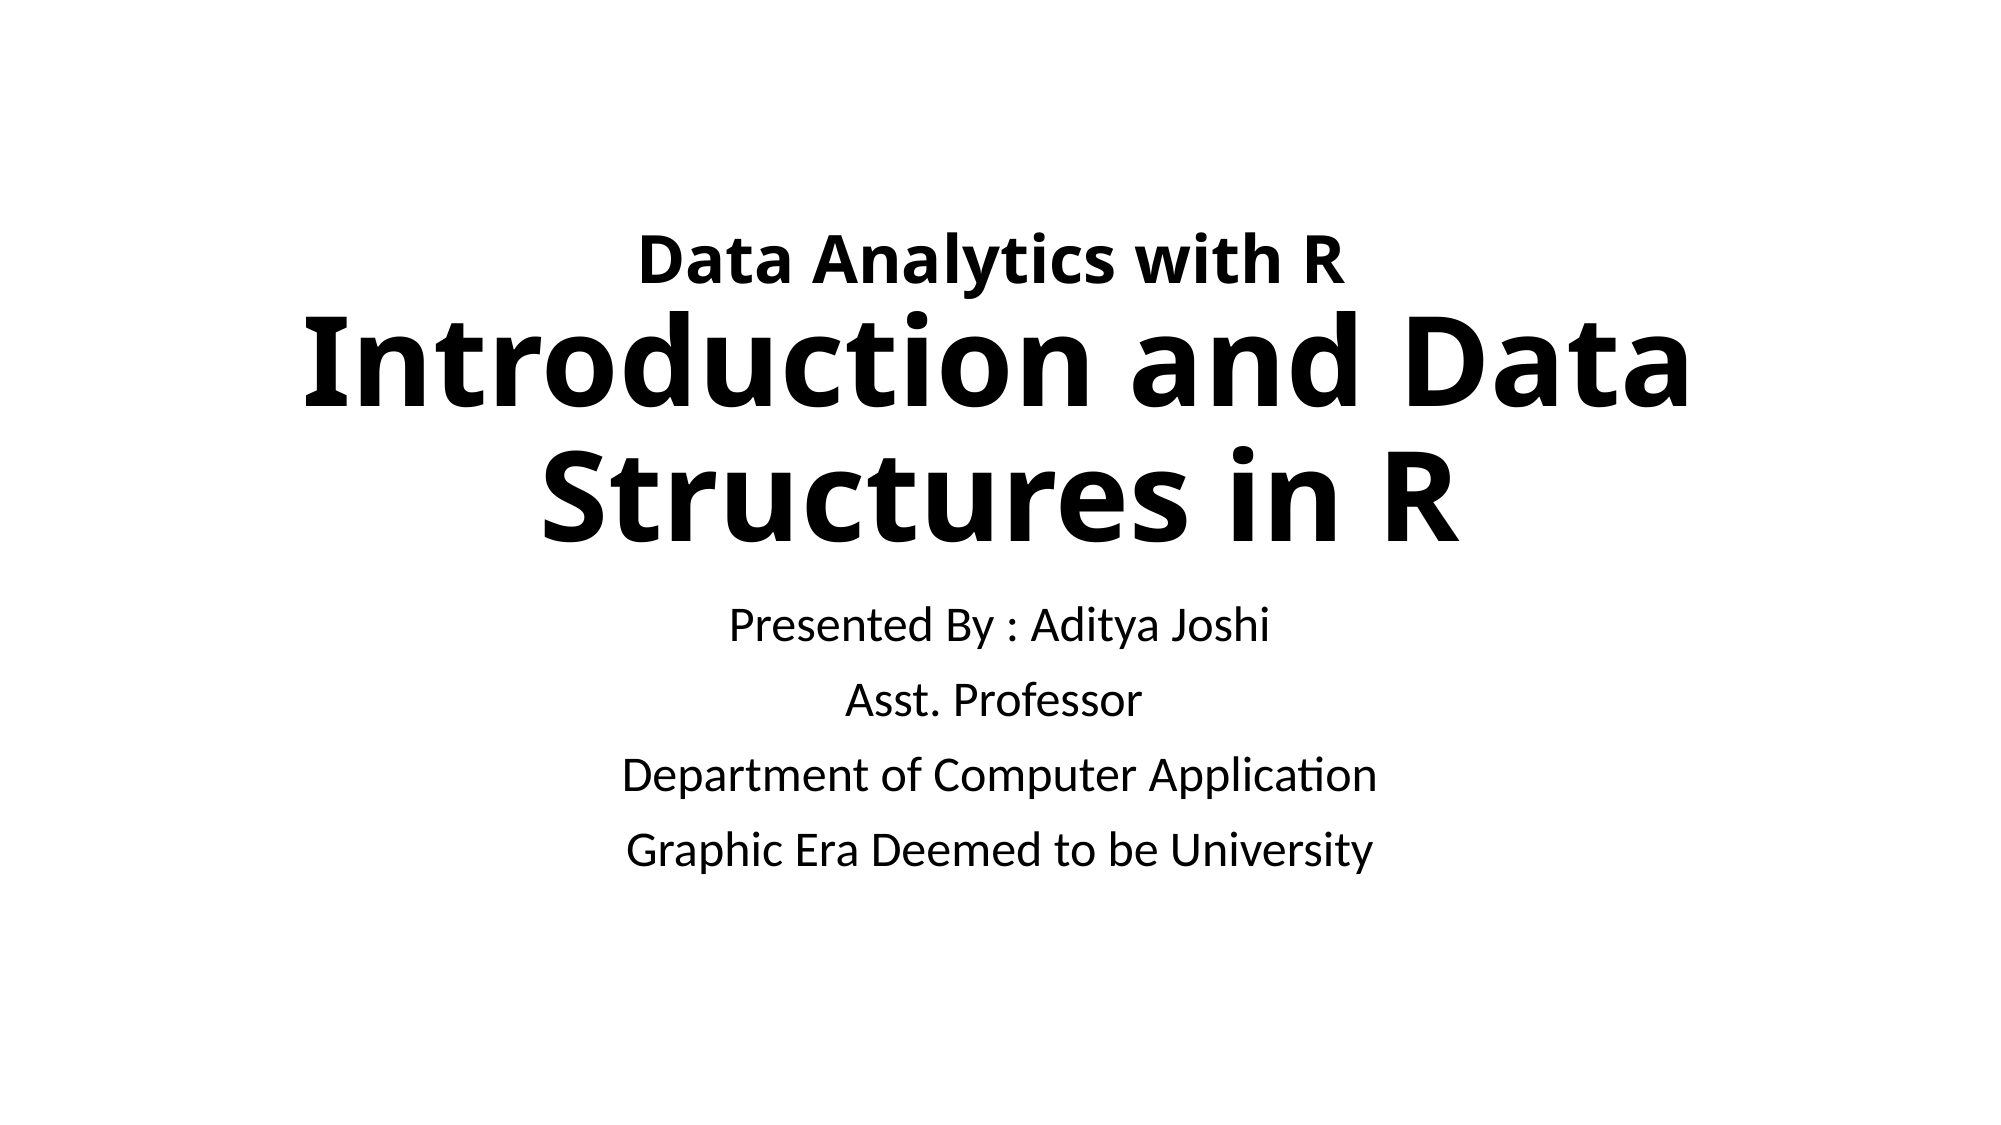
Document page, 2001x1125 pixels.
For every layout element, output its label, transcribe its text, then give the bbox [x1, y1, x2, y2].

subtitle Presented By : Aditya Joshi Asst. Professor Department of Computer Application Graphic Era Deemed to be University [249, 590, 1750, 1015]
title Data Analytics with R Introduction and Data Structures in R [249, 60, 1750, 576]
